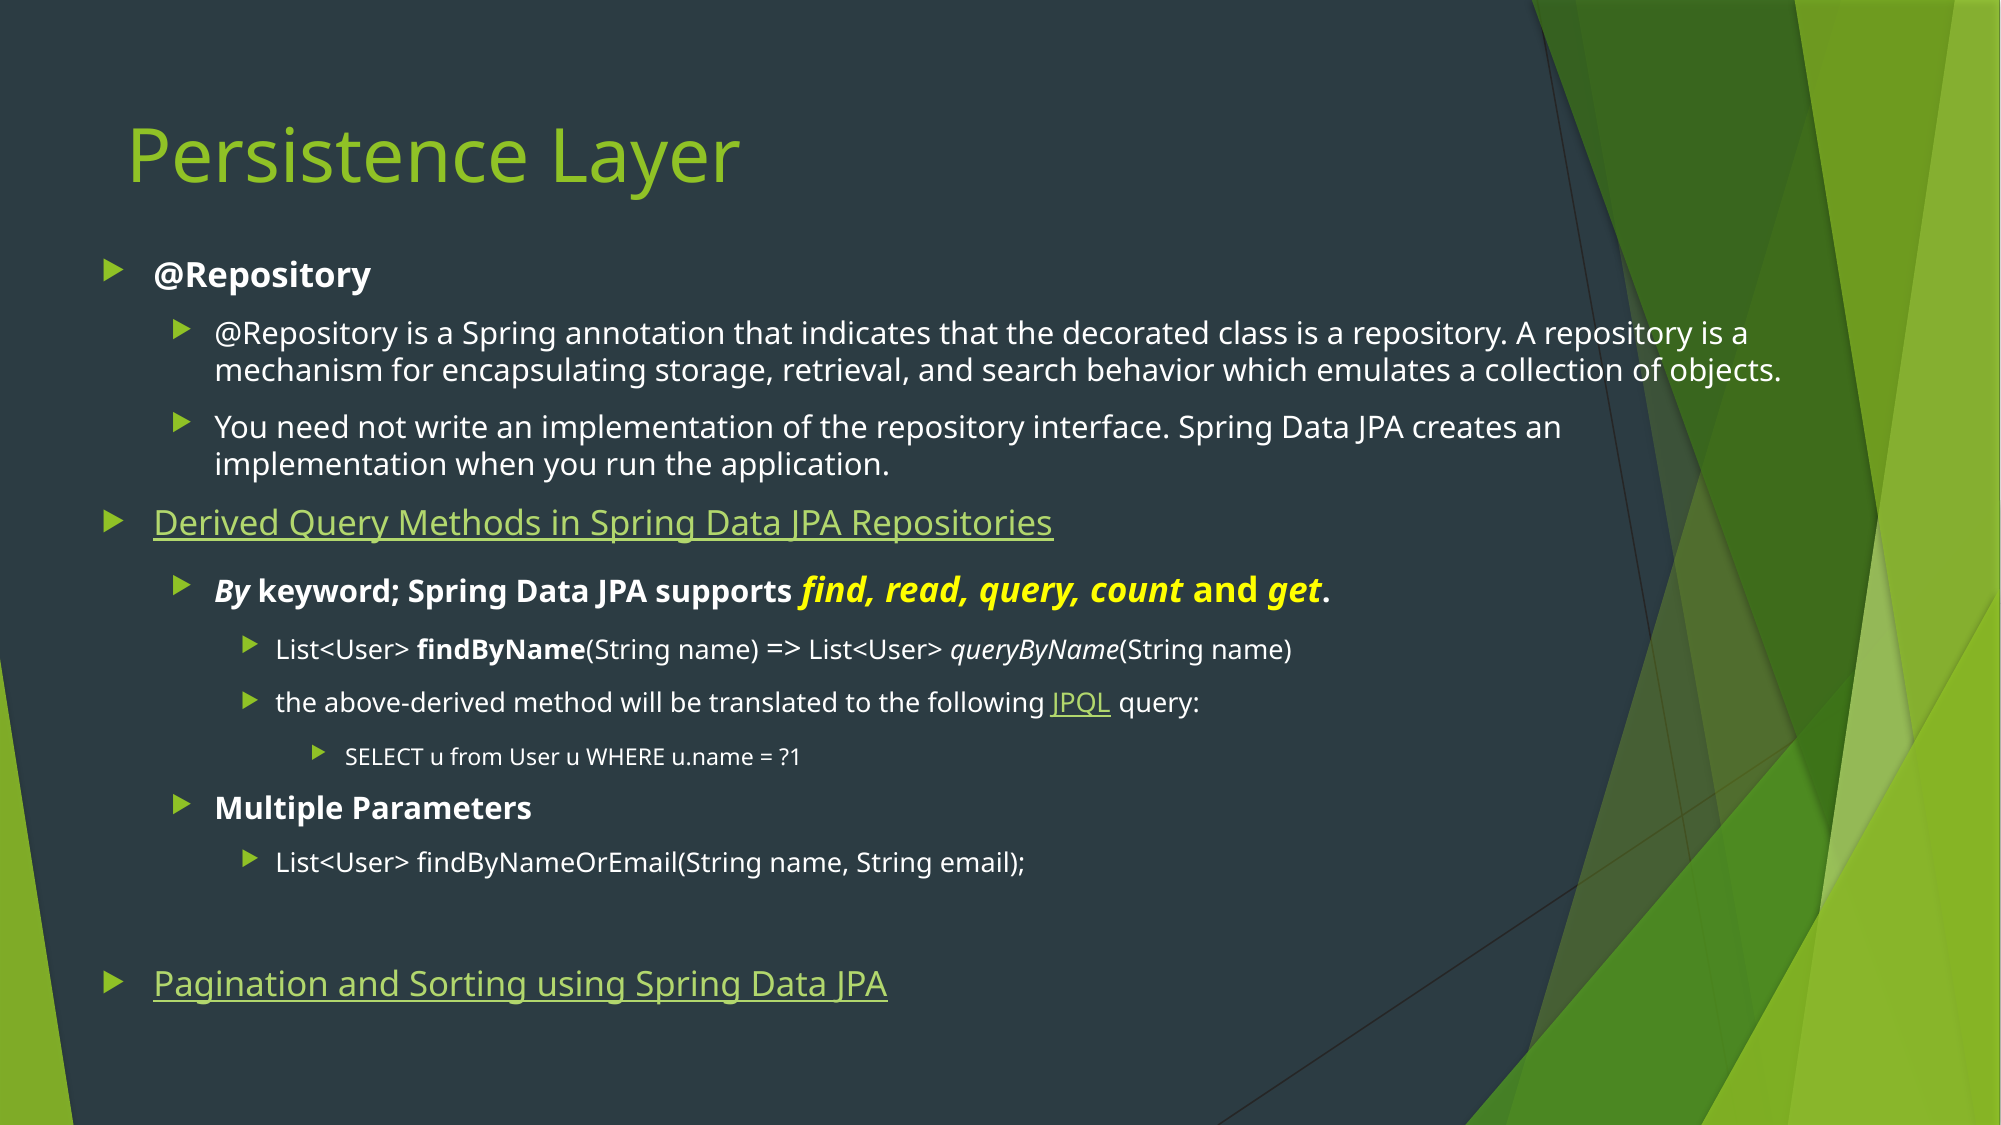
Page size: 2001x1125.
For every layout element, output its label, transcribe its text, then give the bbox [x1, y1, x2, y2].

title Persistence Layer [111, 99, 1522, 245]
list @Repository @Repository is a Spring annotation that indicates that the decorated class is a repository. A repository is a mechanism for encapsulating storage, retrieval, and search behavior which emulates a collection of objects. You need not write an implementation of the repository interface. Spring Data JPA creates an implementation when you run the application. Derived Query Methods in Spring Data JPA Repositories By keyword; Spring Data JPA supports find, read, query, count and get. List<User> findByName(String name) => List<User> queryByName(String name) the above-derived method will be translated to the following JPQL query: SELECT u from User u WHERE u.name = ?1 Multiple Parameters List<User> findByNameOrEmail(String name, String email); Pagination and Sorting using Spring Data JPA [86, 245, 1800, 1055]
